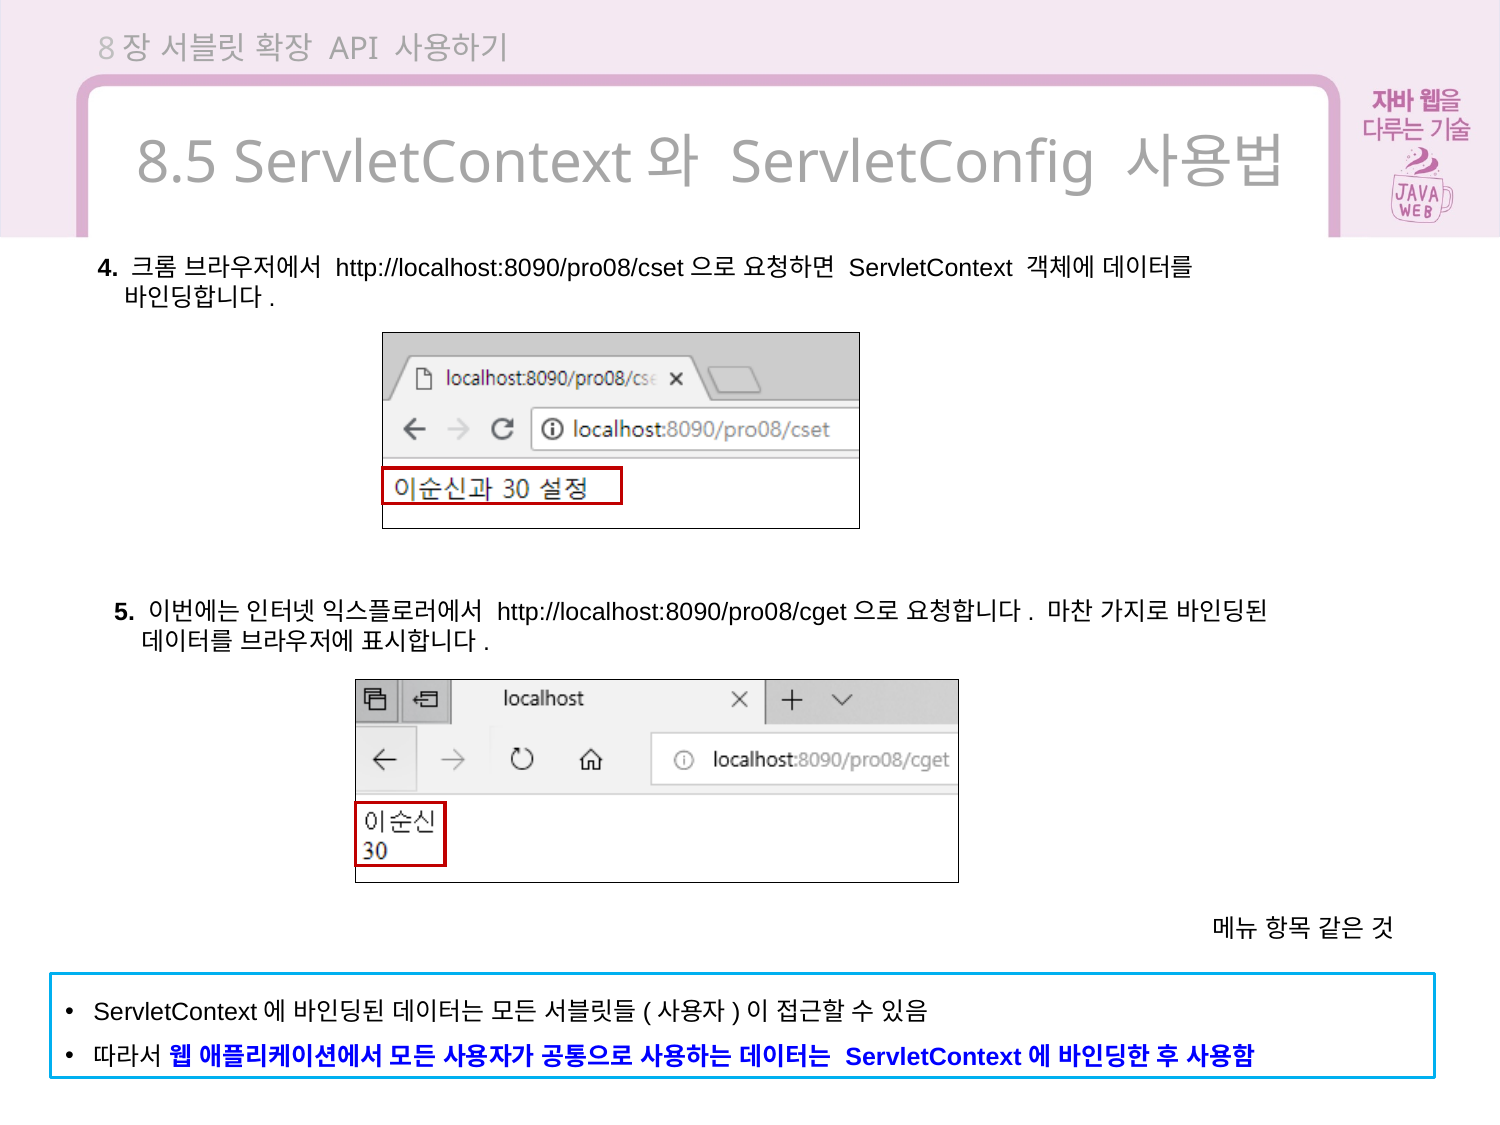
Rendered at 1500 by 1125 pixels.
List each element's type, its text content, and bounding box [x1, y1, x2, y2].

text_box 메뉴 항목 같은 것 [1197, 905, 1410, 950]
text_box 5. 이번에는 인터넷 익스플로러에서 http://localhost:8090/pro08/cget으로 요청합니다. 마찬 가지로 바인딩된 데이터를 브라우저에 표시합니다. [99, 588, 1406, 664]
text_box 8장 서블릿 확장 API 사용하기 [82, 0, 1133, 74]
text_box 8.5 ServletContext와 ServletConfig 사용법 [82, 117, 1340, 202]
text_box 4. 크롬 브라우저에서 http://localhost:8090/pro08/cset으로 요청하면 ServletContext 객체에 데이터를 바인딩합니다. [82, 244, 1385, 320]
text_box ServletContext에 바인딩된 데이터는 모든 서블릿들(사용자)이 접근할 수 있음 따라서 웹 애플리케이션에서 모든 사용자가 공통으로 사용하는 데이터는 ServletContext에 바인딩한 후 사용함 [50, 973, 1435, 1078]
picture [0, 0, 1500, 1125]
